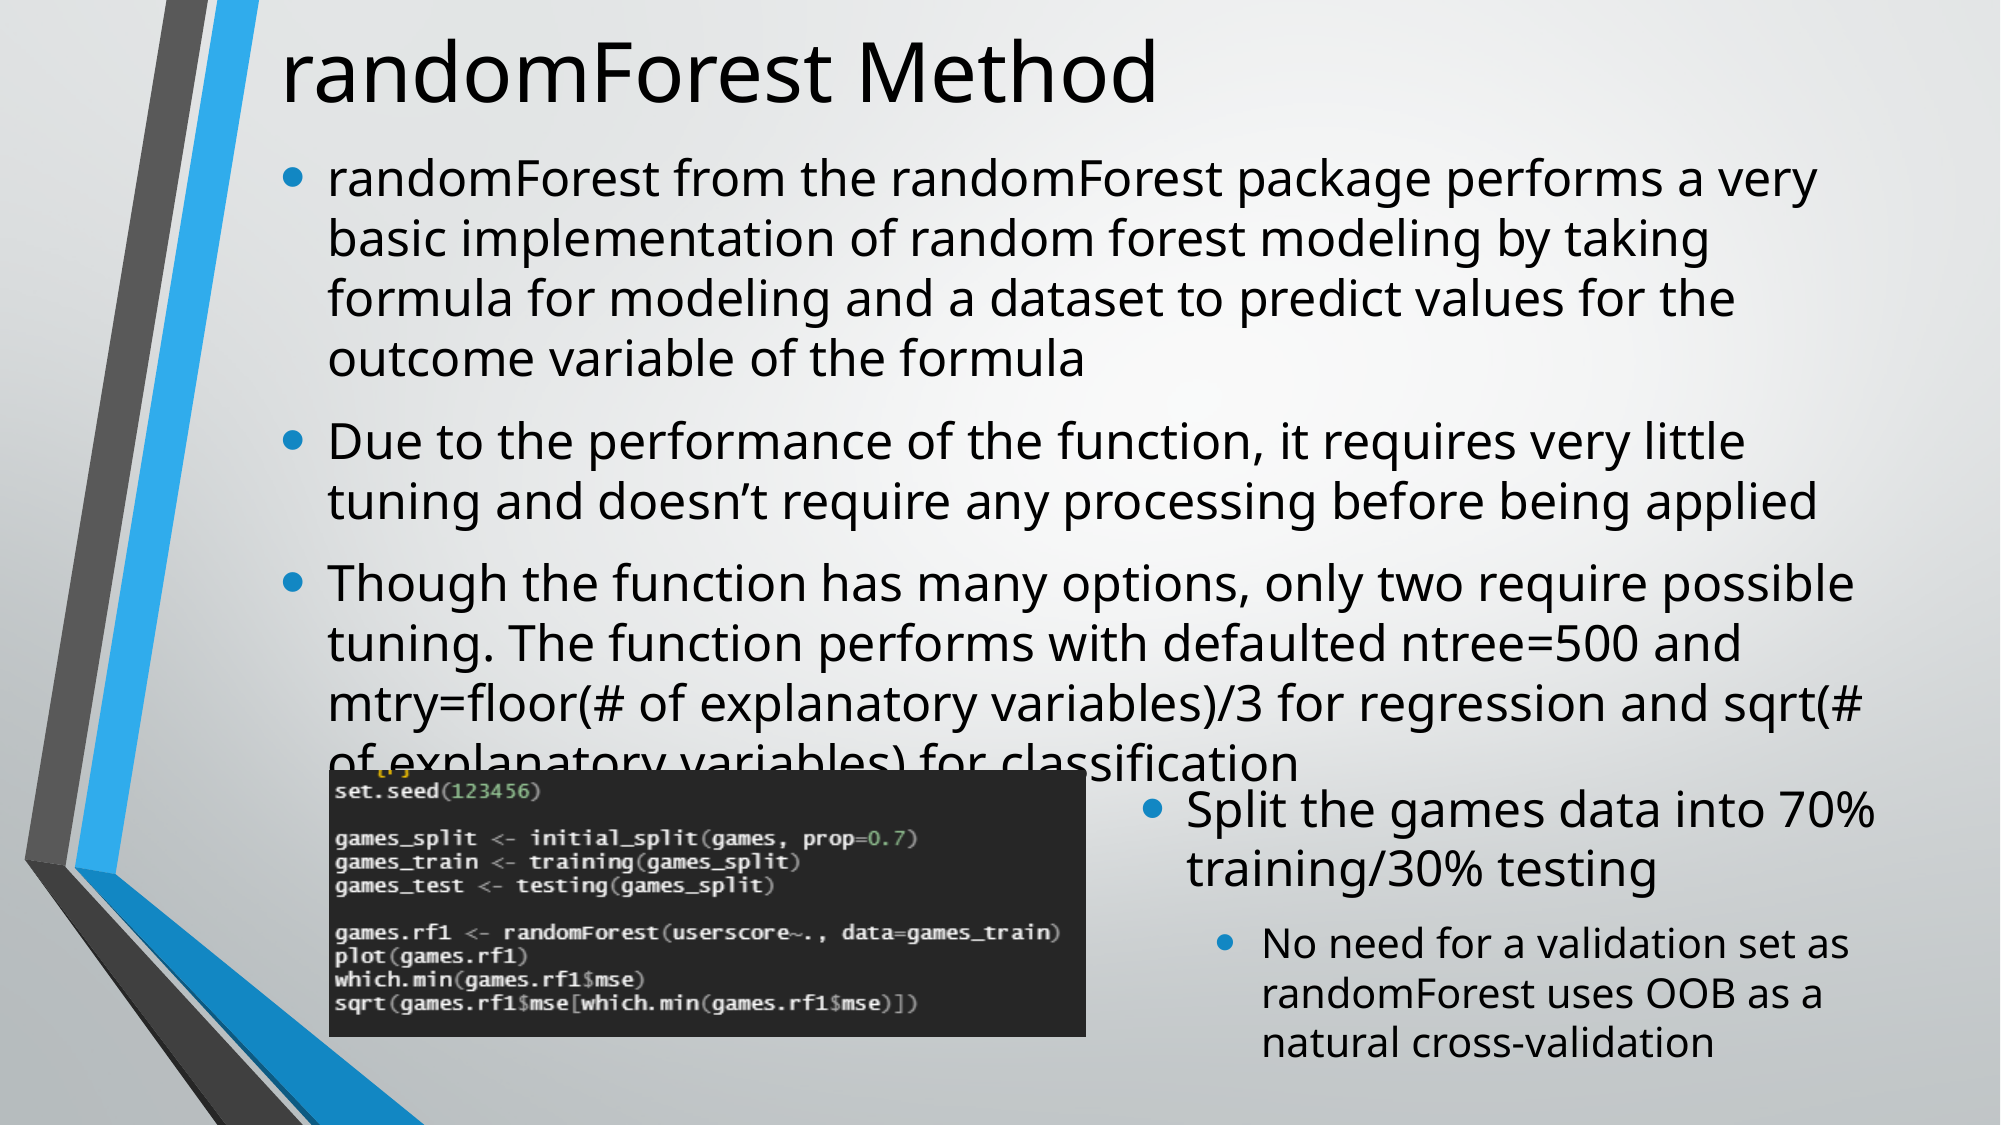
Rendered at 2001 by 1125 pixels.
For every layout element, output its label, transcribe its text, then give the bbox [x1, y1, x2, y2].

picture [329, 770, 1087, 1037]
text_box Split the games data into 70% training/30% testing No need for a validation set as randomForest uses OOB as a natural cross-validation [1125, 770, 1910, 1077]
text_box randomForest Method [265, 0, 1202, 140]
list randomForest from the randomForest package performs a very basic implementation of random forest modeling by taking formula for modeling and a dataset to predict values for the outcome variable of the formula Due to the performance of the function, it requires very little tuning and doesn’t require any processing before being applied Though the function has many options, only two require possible tuning. The function performs with defaulted ntree=500 and mtry=floor(# of explanatory variables)/3 for regression and sqrt(# of explanatory variables) for classification [265, 139, 1910, 1094]
